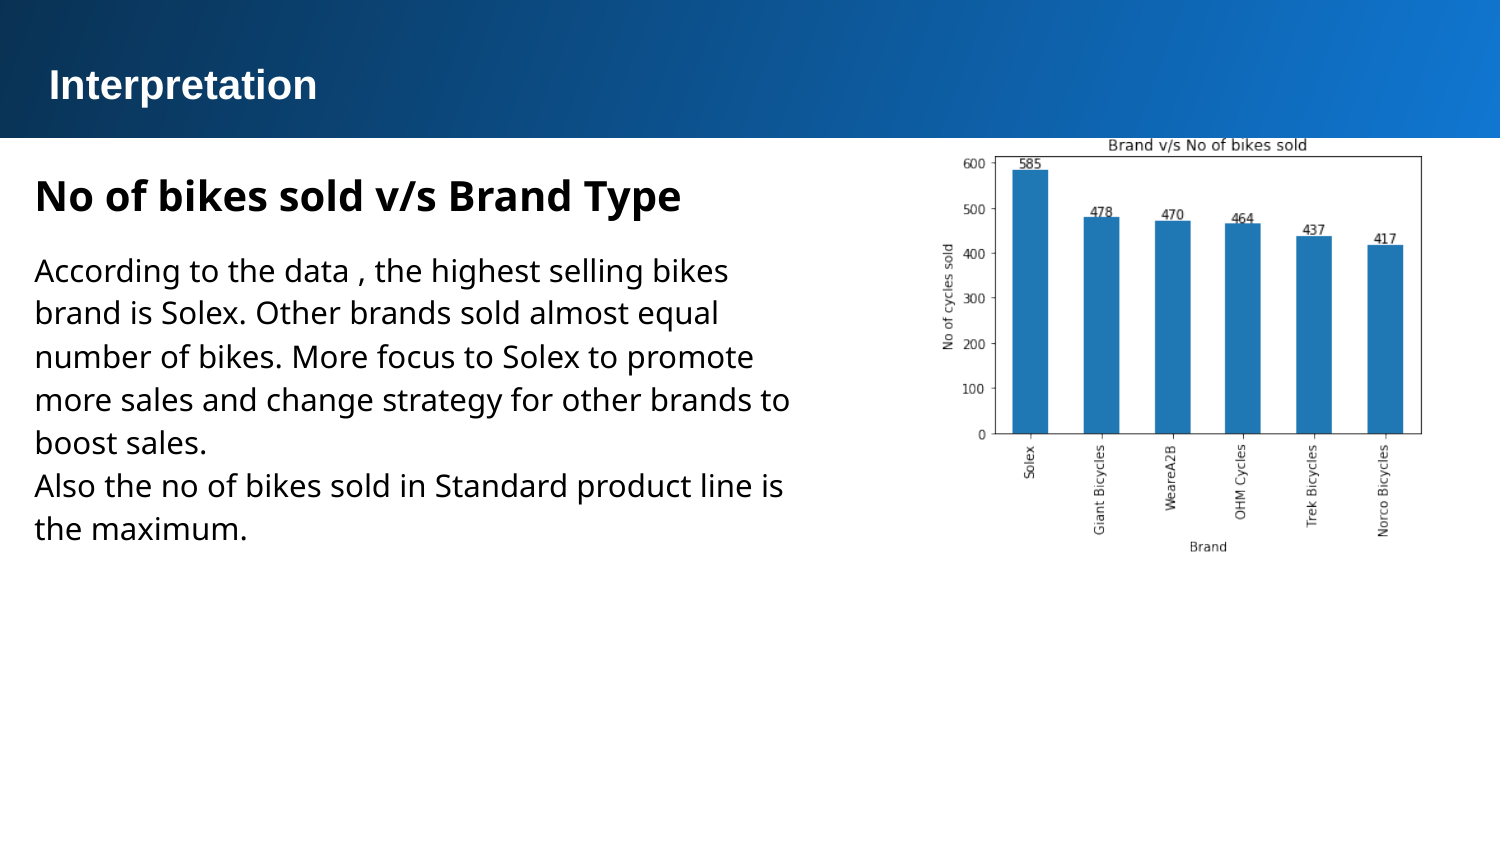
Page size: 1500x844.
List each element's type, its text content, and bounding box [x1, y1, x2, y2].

picture [935, 128, 1430, 563]
text_box [0, 0, 1500, 138]
text_box No of bikes sold v/s Brand Type [19, 146, 816, 230]
text_box According to the data , the highest selling bikes brand is Solex. Other brands sold almost equal number of bikes. More focus to Solex to promote more sales and change strategy for other brands to boost sales. Also the no of bikes sold in Standard product line is the maximum. [19, 230, 816, 562]
text_box Interpretation [33, 43, 1439, 124]
